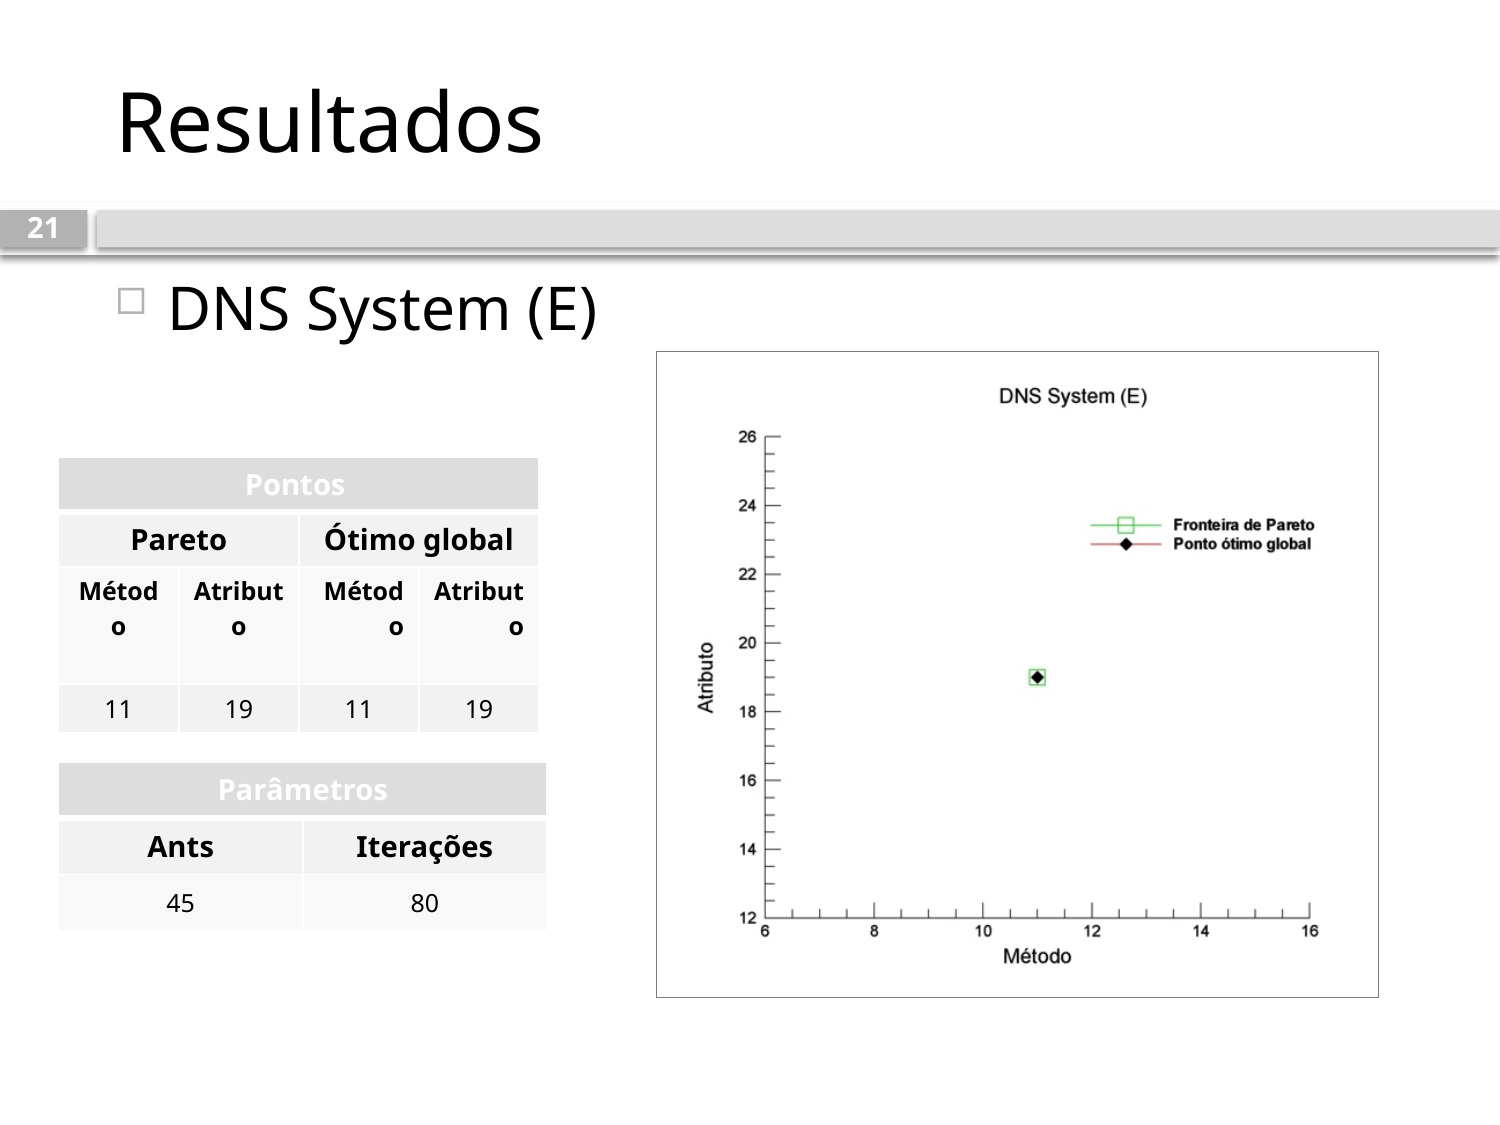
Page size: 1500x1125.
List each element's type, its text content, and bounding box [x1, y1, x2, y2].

table_cell 80 [304, 875, 546, 930]
list DNS System (E) [100, 262, 1438, 1000]
table_cell Atributo [420, 568, 538, 683]
table_cell Método [300, 568, 418, 683]
table_cell Pareto [59, 515, 298, 566]
slide_number 21 [0, 208, 88, 249]
picture [655, 351, 1380, 999]
title Resultados [100, 37, 1438, 200]
table_cell 11 [300, 685, 418, 732]
table_header Pontos [59, 458, 538, 509]
table_cell 19 [180, 685, 298, 732]
table_cell Atributo [180, 568, 298, 683]
table_cell Ants [59, 821, 302, 874]
table_cell 45 [59, 875, 302, 930]
table_cell Ótimo global [300, 515, 538, 566]
table_cell 11 [59, 685, 178, 732]
table_cell 19 [420, 685, 538, 732]
table_cell Iterações [304, 821, 546, 874]
table_header Parâmetros [59, 763, 546, 815]
table_cell Método [59, 568, 178, 683]
